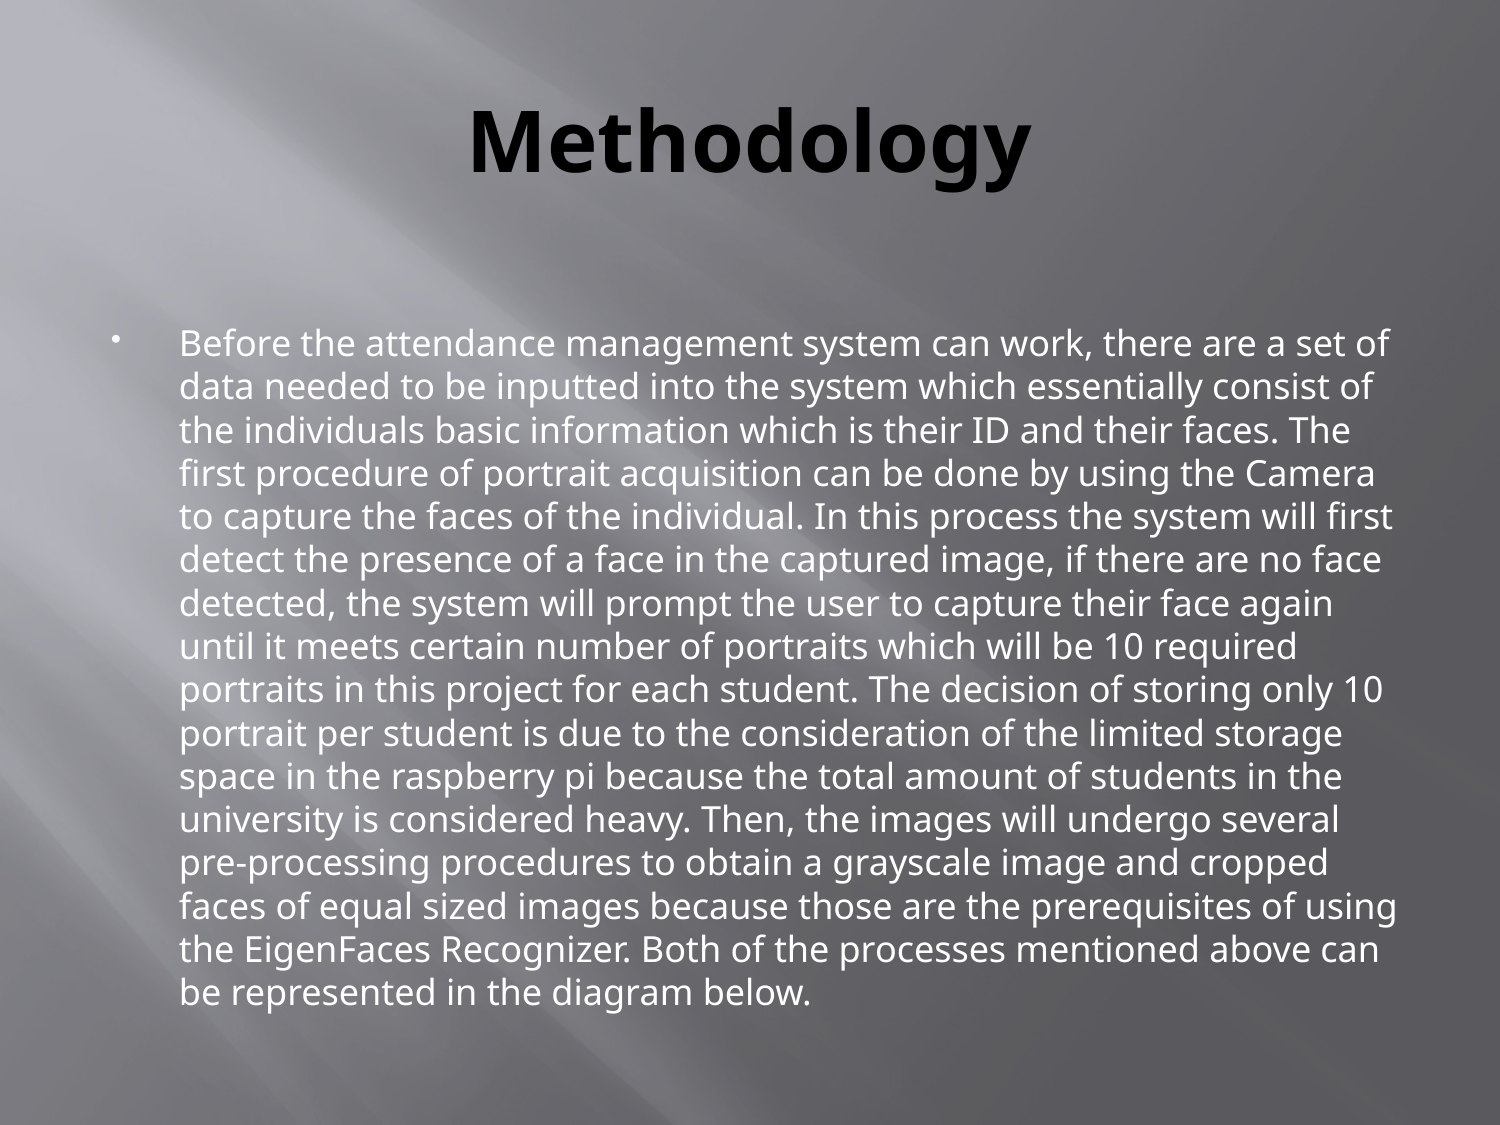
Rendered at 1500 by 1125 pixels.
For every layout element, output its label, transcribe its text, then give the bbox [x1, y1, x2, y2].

title Methodology [75, 45, 1425, 233]
list Before the attendance management system can work, there are a set of data needed to be inputted into the system which essentially consist of the individuals basic information which is their ID and their faces. The first procedure of portrait acquisition can be done by using the Camera to capture the faces of the individual. In this process the system will first detect the presence of a face in the captured image, if there are no face detected, the system will prompt the user to capture their face again until it meets certain number of portraits which will be 10 required portraits in this project for each student. The decision of storing only 10 portrait per student is due to the consideration of the limited storage space in the raspberry pi because the total amount of students in the university is considered heavy. Then, the images will undergo several pre-processing procedures to obtain a grayscale image and cropped faces of equal sized images because those are the prerequisites of using the EigenFaces Recognizer. Both of the processes mentioned above can be represented in the diagram below. [75, 262, 1425, 1035]
